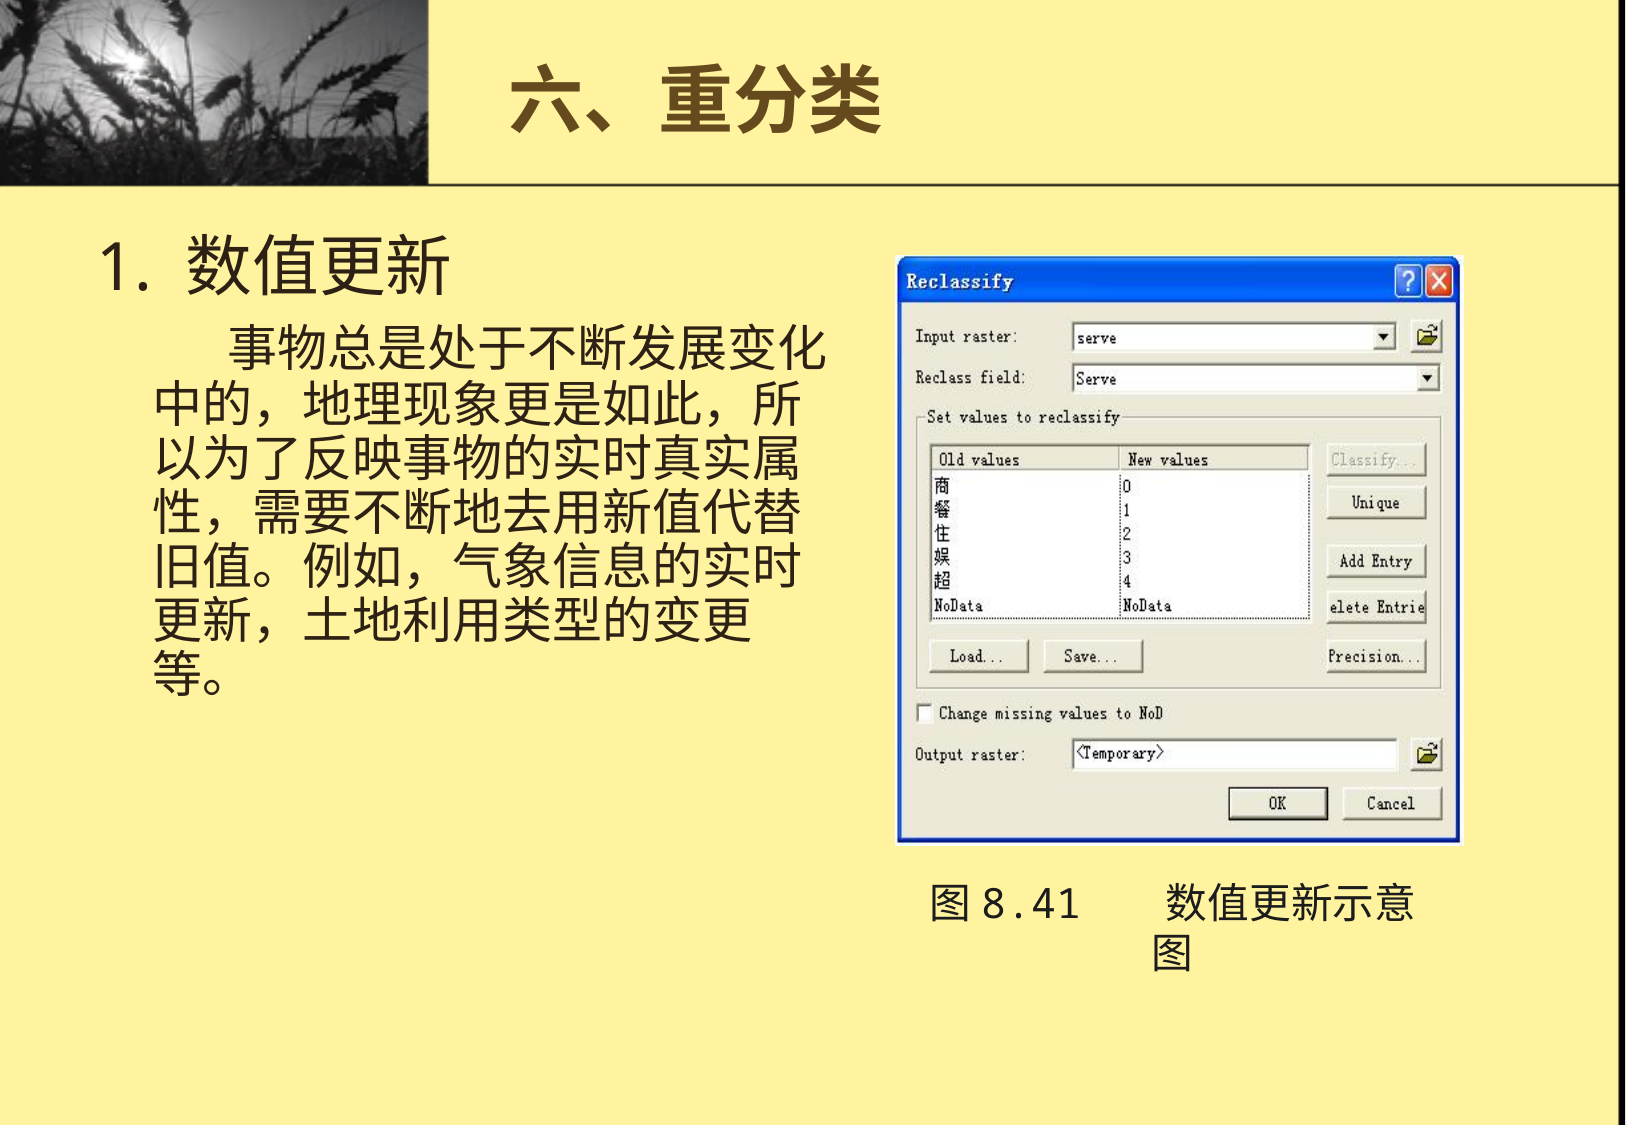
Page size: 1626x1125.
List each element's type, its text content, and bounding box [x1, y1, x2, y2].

list 1. 数值更新 事物总是处于不断发展变化中的，地理现象更是如此，所以为了反映事物的实时真实属性，需要不断地去用新值代替旧值。例如，气象信息的实时更新，土地利用类型的变更等。 [81, 224, 848, 740]
text_box 图8.41 数值更新示意图 [895, 869, 1451, 930]
picture [0, 0, 1626, 1125]
title 六、重分类 [493, 0, 1564, 196]
